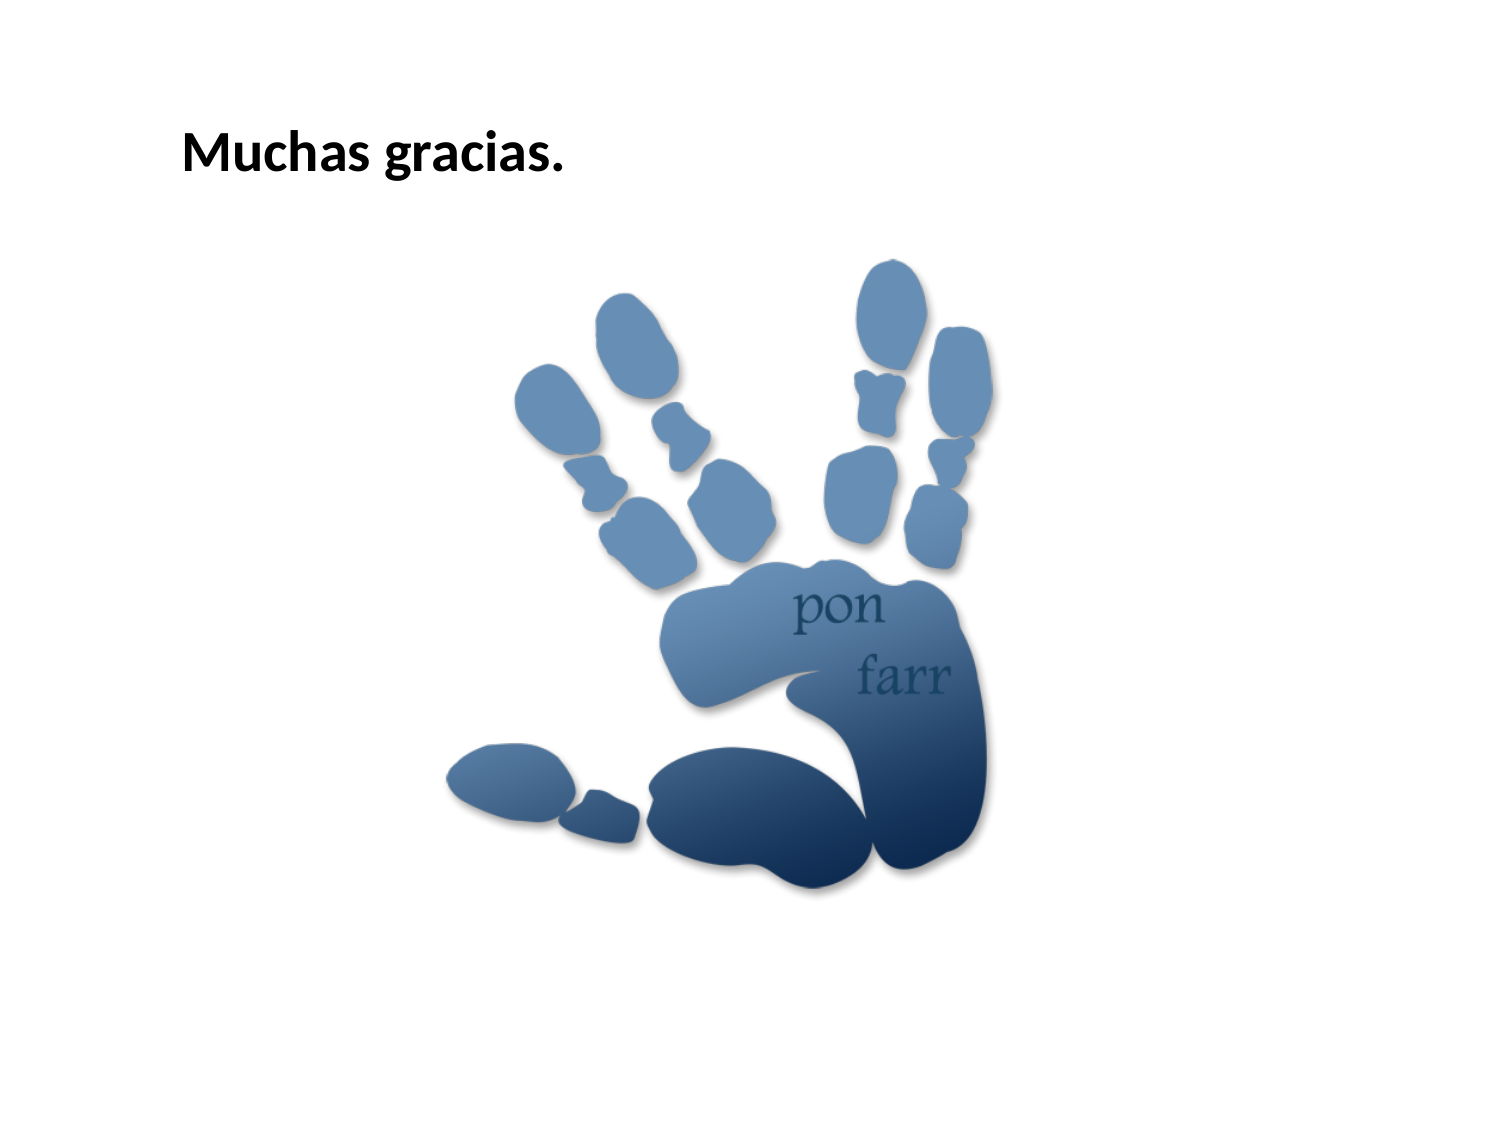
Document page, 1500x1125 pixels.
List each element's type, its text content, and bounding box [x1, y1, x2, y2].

text_box Muchas gracias. [166, 105, 582, 191]
picture [421, 234, 1019, 915]
